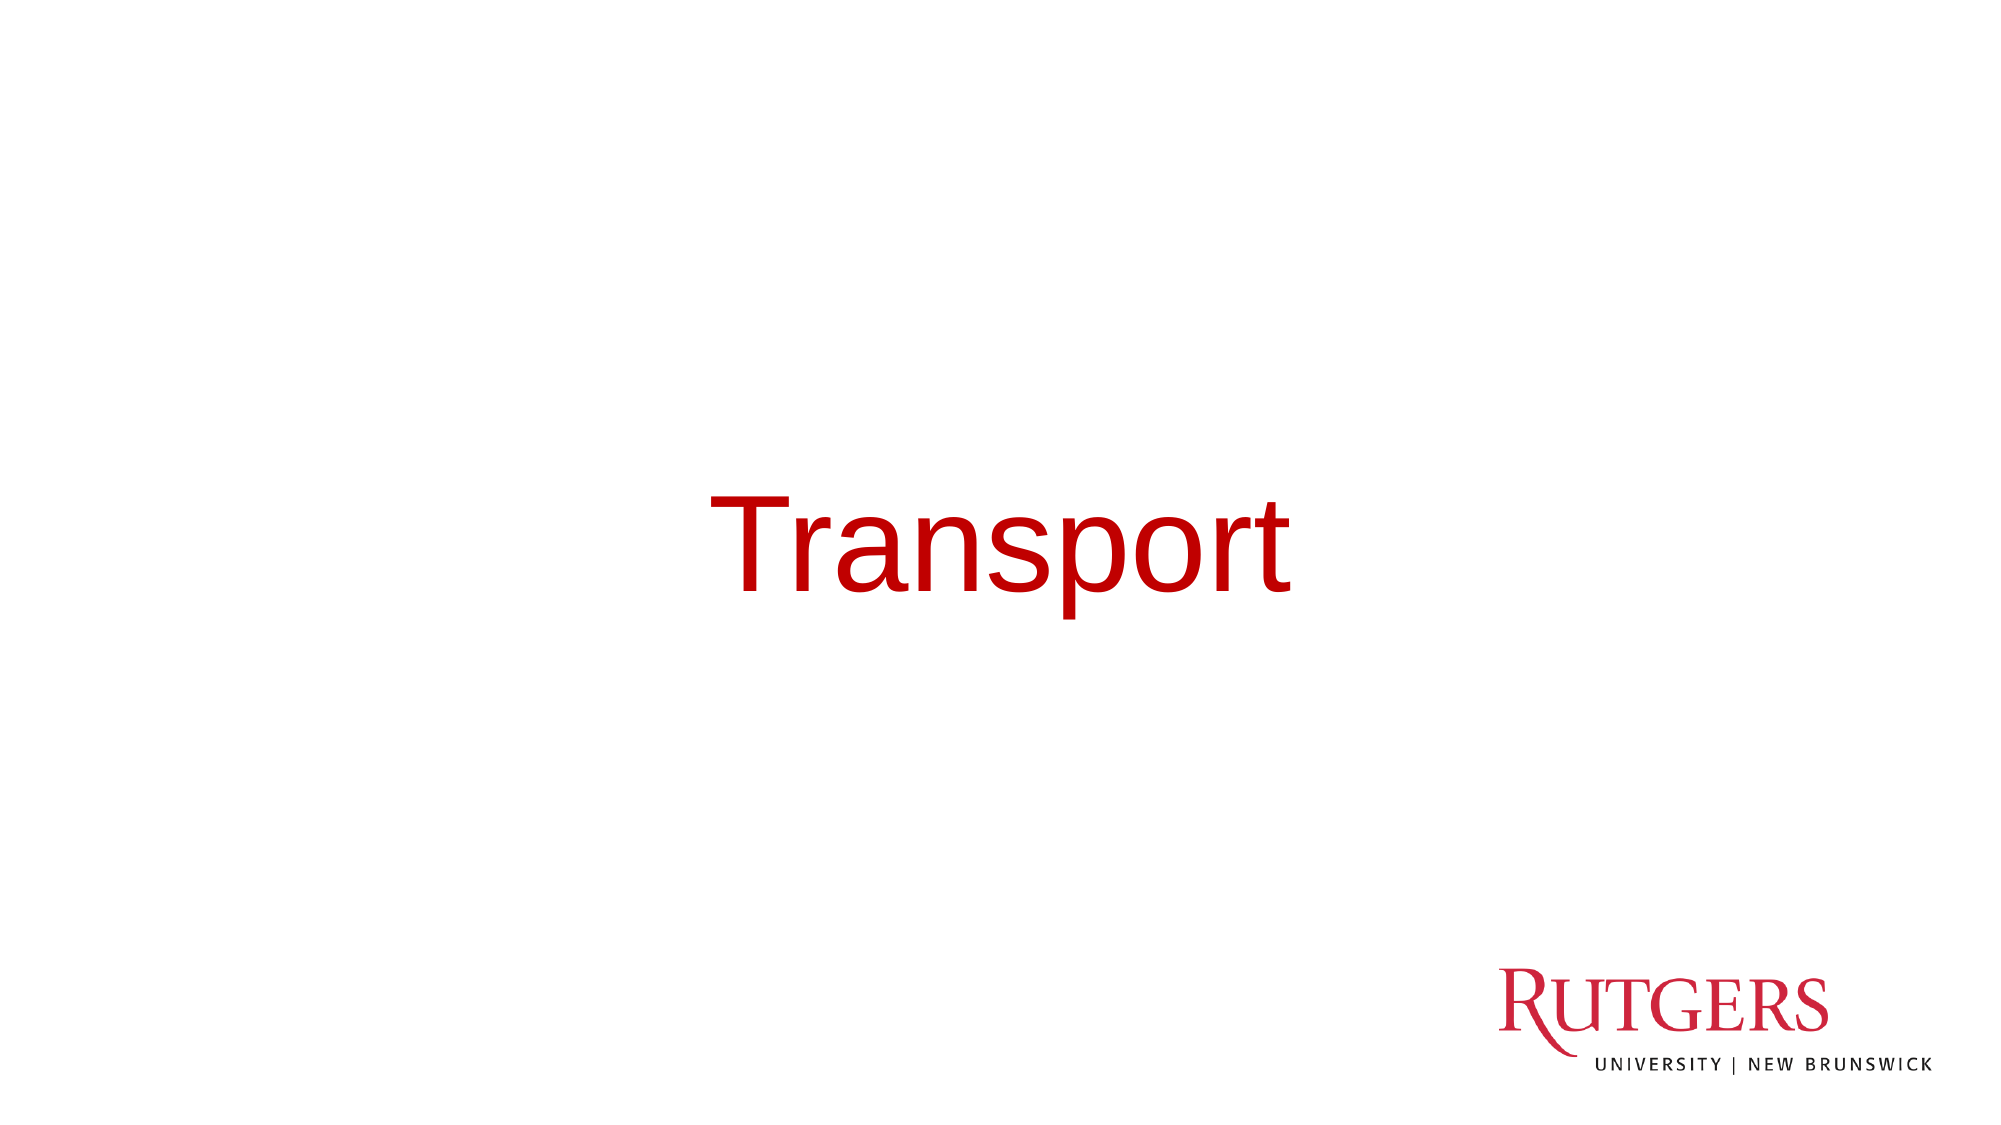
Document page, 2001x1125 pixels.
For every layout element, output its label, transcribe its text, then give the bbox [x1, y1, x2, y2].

slide_number 16 [1412, 1042, 1863, 1103]
picture [1487, 947, 1956, 1097]
title Transport [362, 440, 1638, 629]
